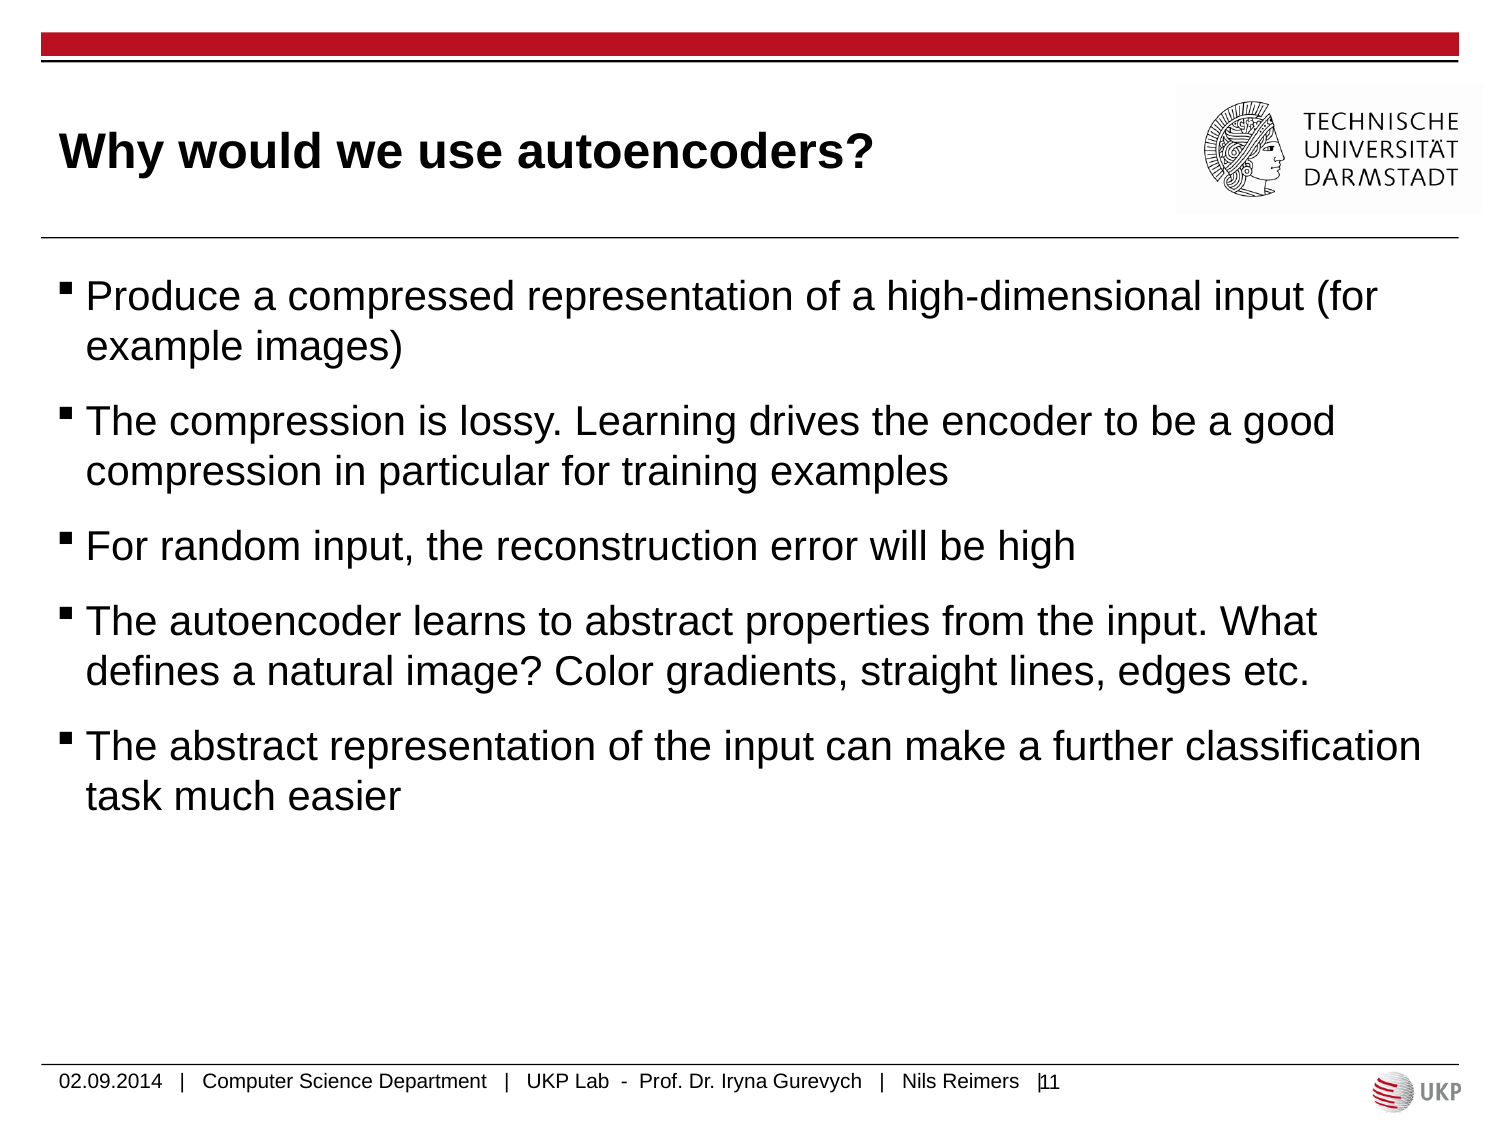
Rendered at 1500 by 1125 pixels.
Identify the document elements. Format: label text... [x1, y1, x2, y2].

picture [1188, 84, 1483, 214]
title Why would we use autoencoders? [58, 79, 1188, 218]
picture [1372, 1071, 1461, 1113]
footer 02.09.2014 | Computer Science Department | UKP Lab - Prof. Dr. Iryna Gurevych | Nils Reimers | [58, 1067, 1365, 1107]
list Produce a compressed representation of a high-dimensional input (for example images) The compression is lossy. Learning drives the encoder to be a good compression in particular for training examples For random input, the reconstruction error will be high The autoencoder learns to abstract properties from the input. What defines a natural image? Color gradients, straight lines, edges etc. The abstract representation of the input can make a further classification task much easier [40, 260, 1459, 1048]
